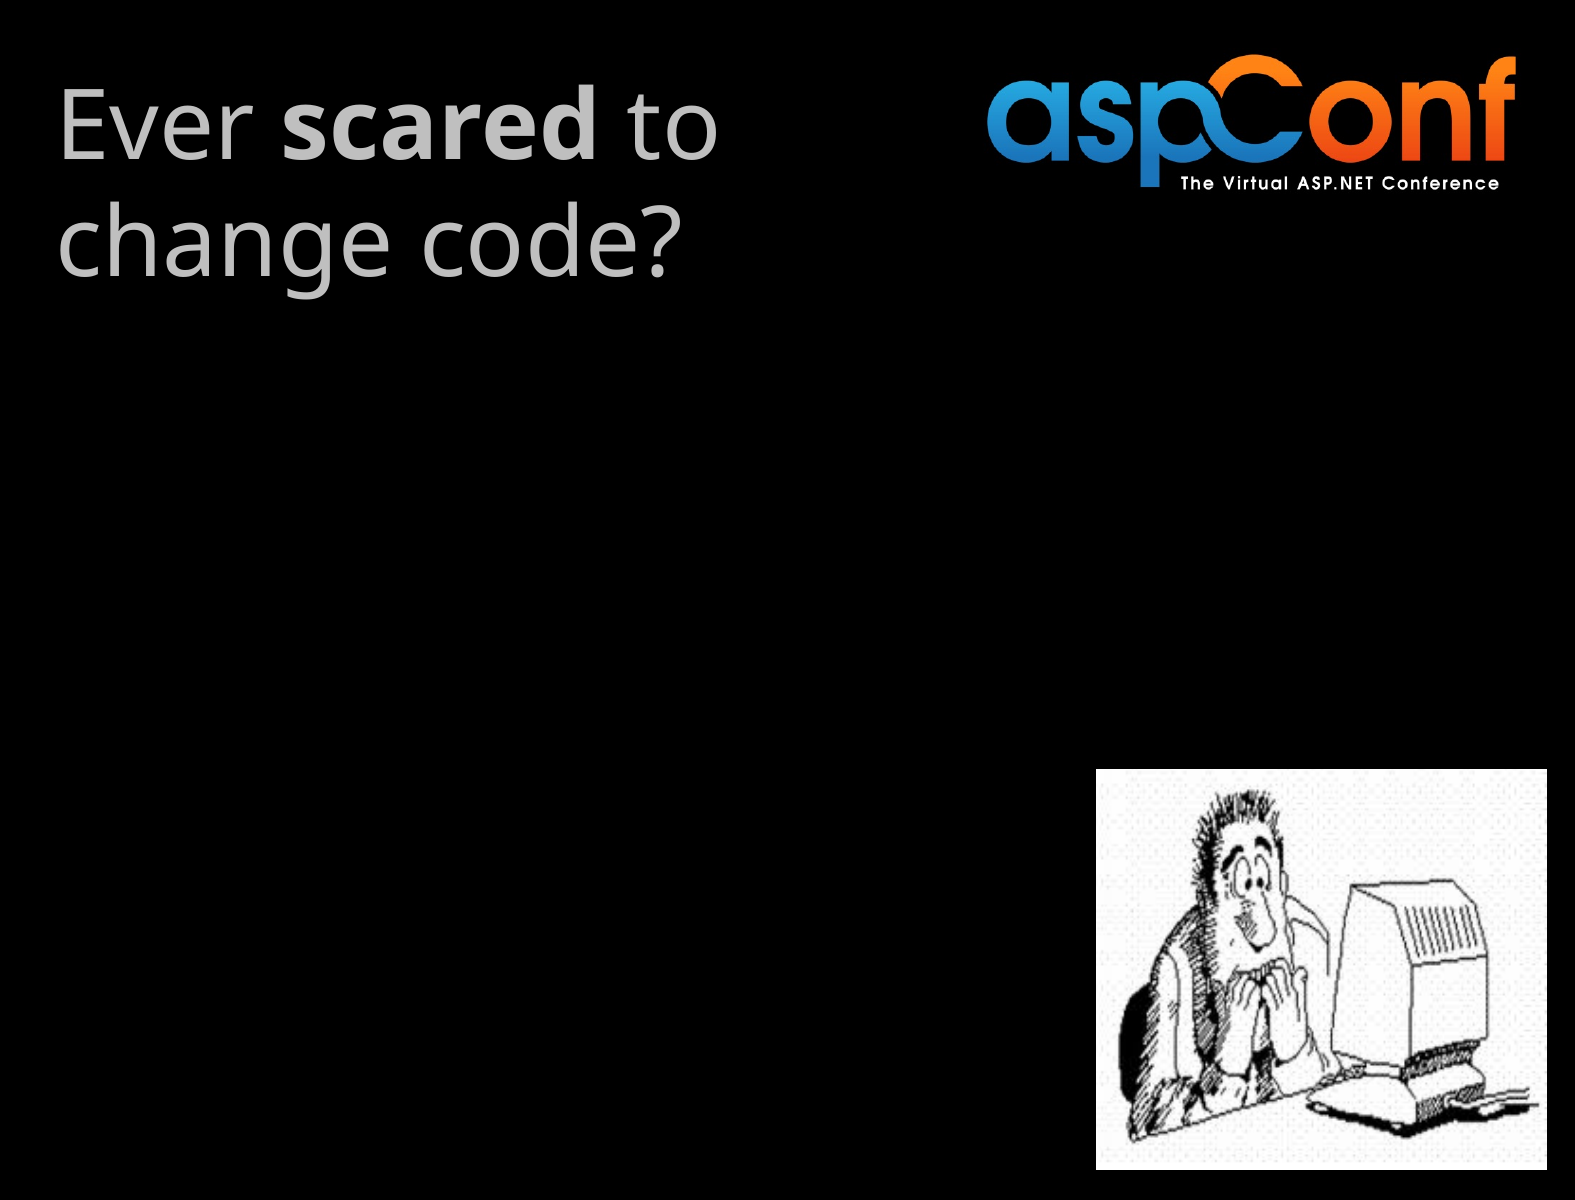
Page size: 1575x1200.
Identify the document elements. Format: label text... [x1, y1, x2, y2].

picture [971, 13, 1536, 220]
picture [1095, 768, 1547, 1171]
title Ever scared to change code? [39, 53, 819, 480]
